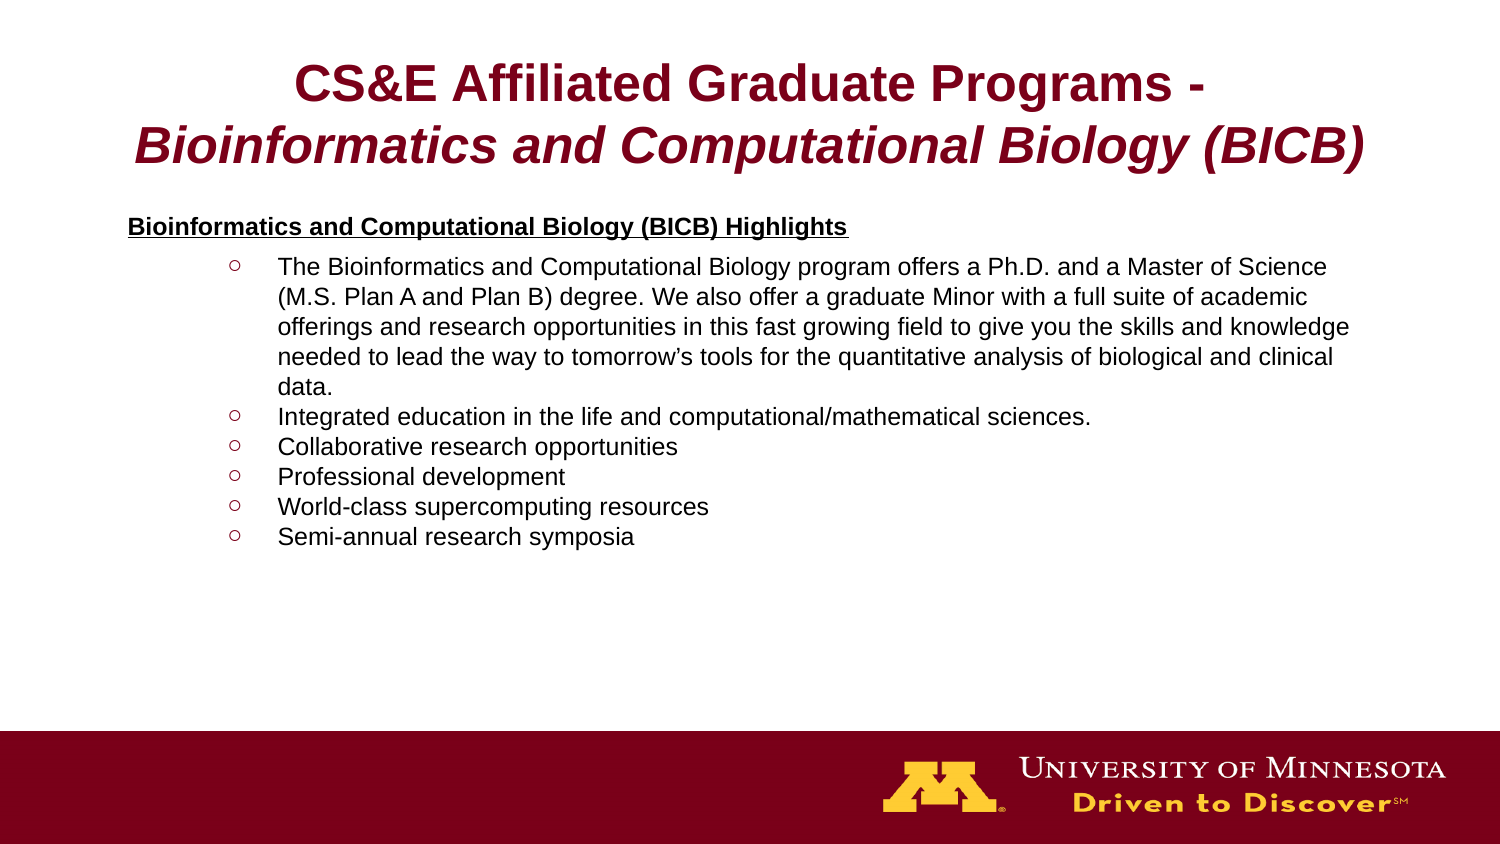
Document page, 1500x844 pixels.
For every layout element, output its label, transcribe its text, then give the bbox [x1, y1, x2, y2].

list Bioinformatics and Computational Biology (BICB) Highlights The Bioinformatics and Computational Biology program offers a Ph.D. and a Master of Science (M.S. Plan A and Plan B) degree. We also offer a graduate Minor with a full suite of academic offerings and research opportunities in this fast growing field to give you the skills and knowledge needed to lead the way to tomorrow’s tools for the quantitative analysis of biological and clinical data. Integrated education in the life and computational/mathematical sciences. Collaborative research opportunities Professional development World-class supercomputing resources Semi-annual research symposia [112, 165, 1409, 718]
picture [0, 731, 1500, 844]
title CS&E Affiliated Graduate Programs - Bioinformatics and Computational Biology (BICB) [112, 15, 1388, 139]
